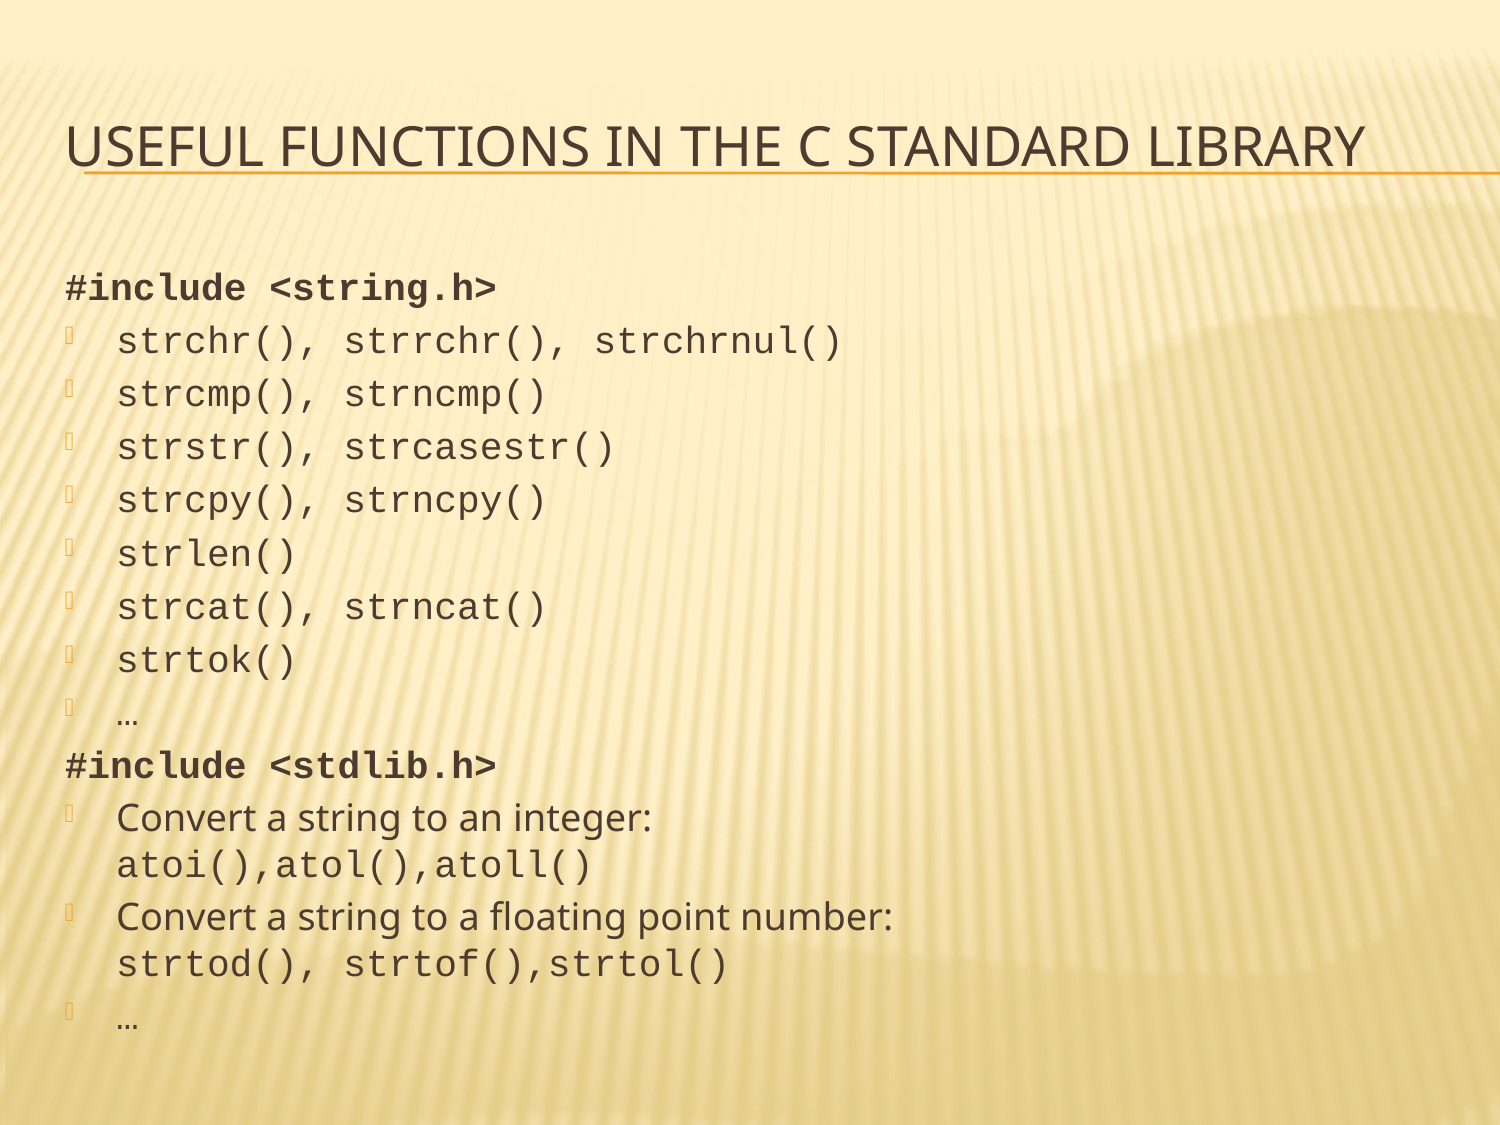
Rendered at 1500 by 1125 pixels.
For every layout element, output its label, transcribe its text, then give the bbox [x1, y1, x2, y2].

title Useful functions in the C standard library [50, 75, 1475, 213]
list #include <string.h> strchr(), strrchr(), strchrnul() strcmp(), strncmp() strstr(), strcasestr() strcpy(), strncpy() strlen() strcat(), strncat() strtok() … #include <stdlib.h> Convert a string to an integer: atoi(),atol(),atoll() Convert a string to a floating point number: strtod(), strtof(),strtol() … [50, 254, 1475, 1050]
